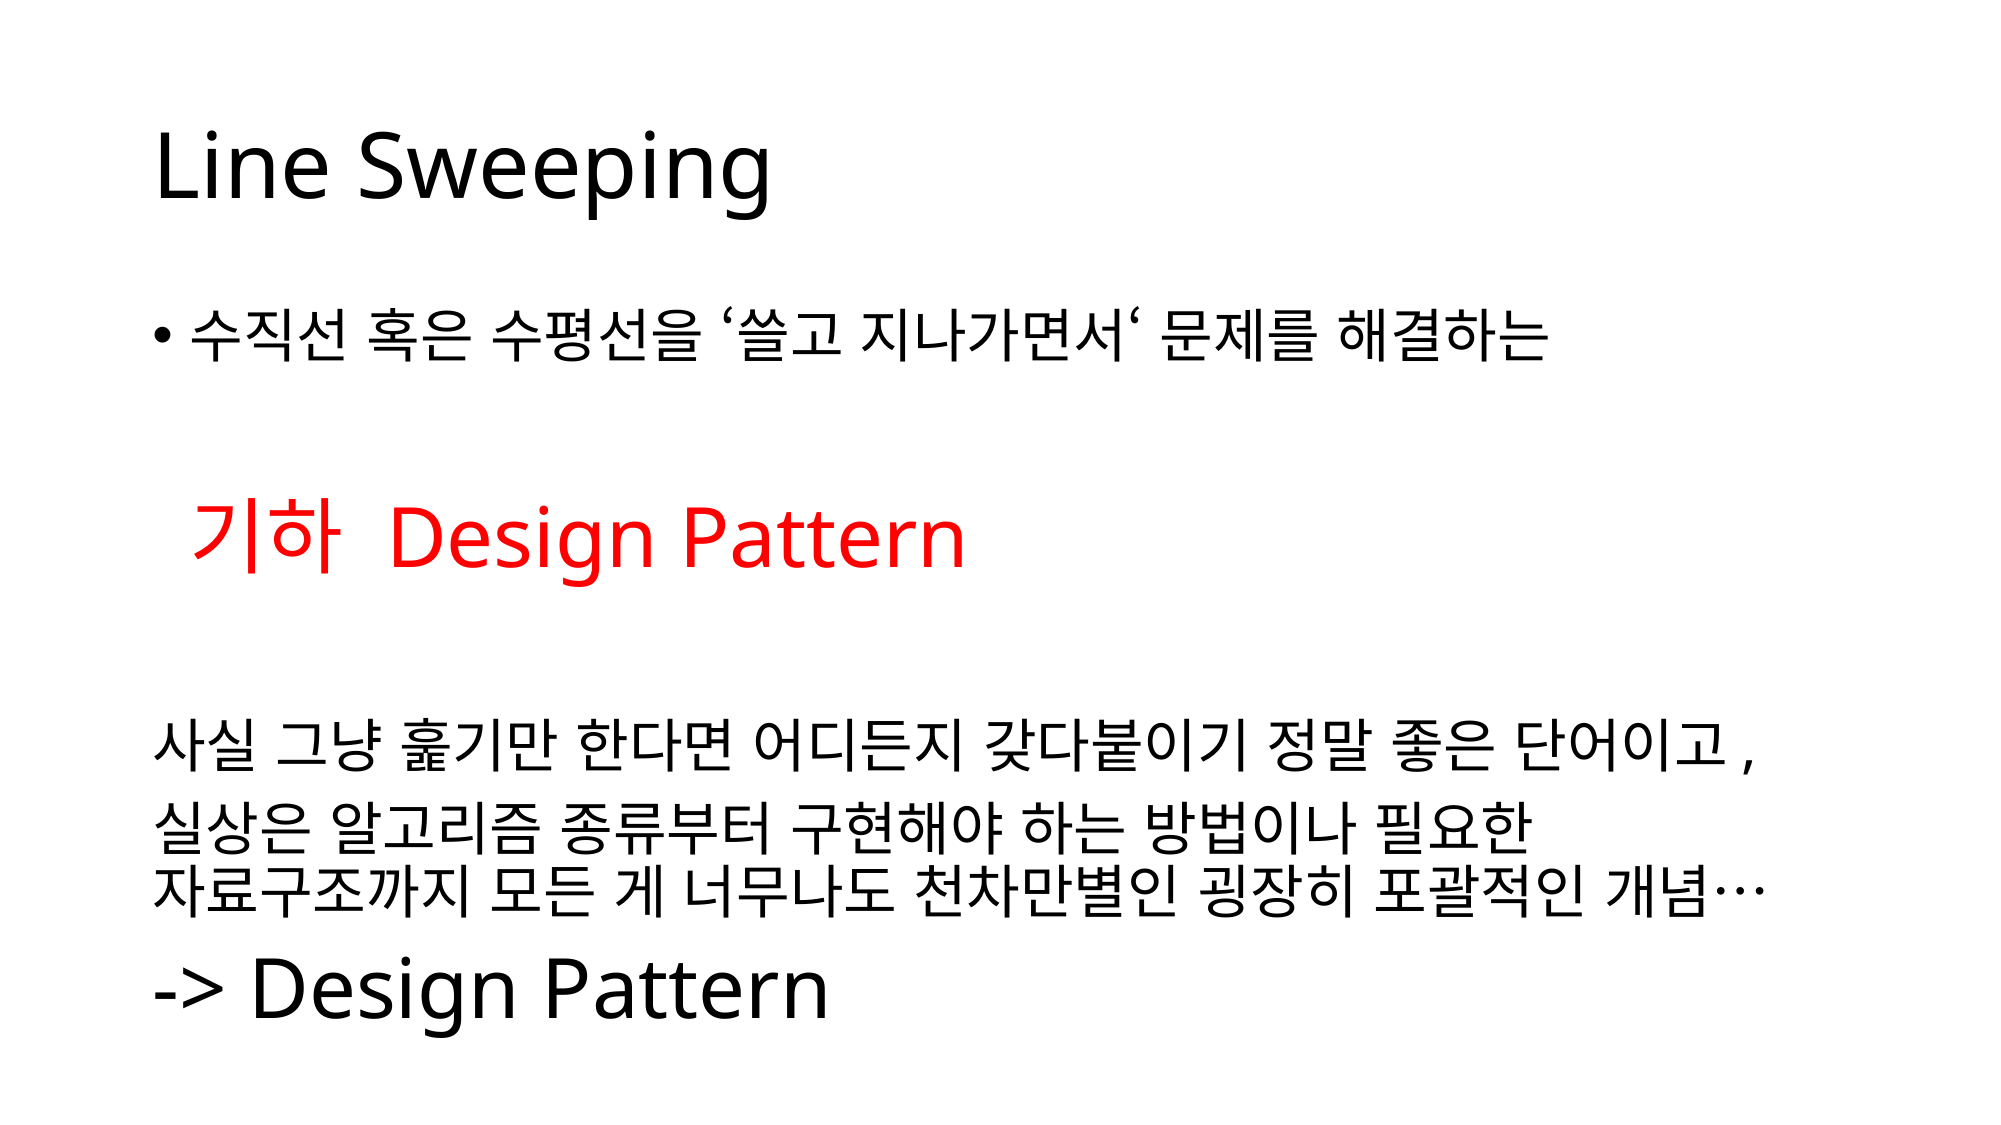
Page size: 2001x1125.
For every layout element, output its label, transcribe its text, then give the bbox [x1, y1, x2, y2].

title Line Sweeping [137, 59, 1863, 278]
list 수직선 혹은 수평선을 ‘쓸고 지나가면서‘ 문제를 해결하는 기하 Design Pattern 사실 그냥 훑기만 한다면 어디든지 갖다붙이기 정말 좋은 단어이고, 실상은 알고리즘 종류부터 구현해야 하는 방법이나 필요한 자료구조까지 모든 게 너무나도 천차만별인 굉장히 포괄적인 개념… -> Design Pattern [137, 299, 1863, 1103]
